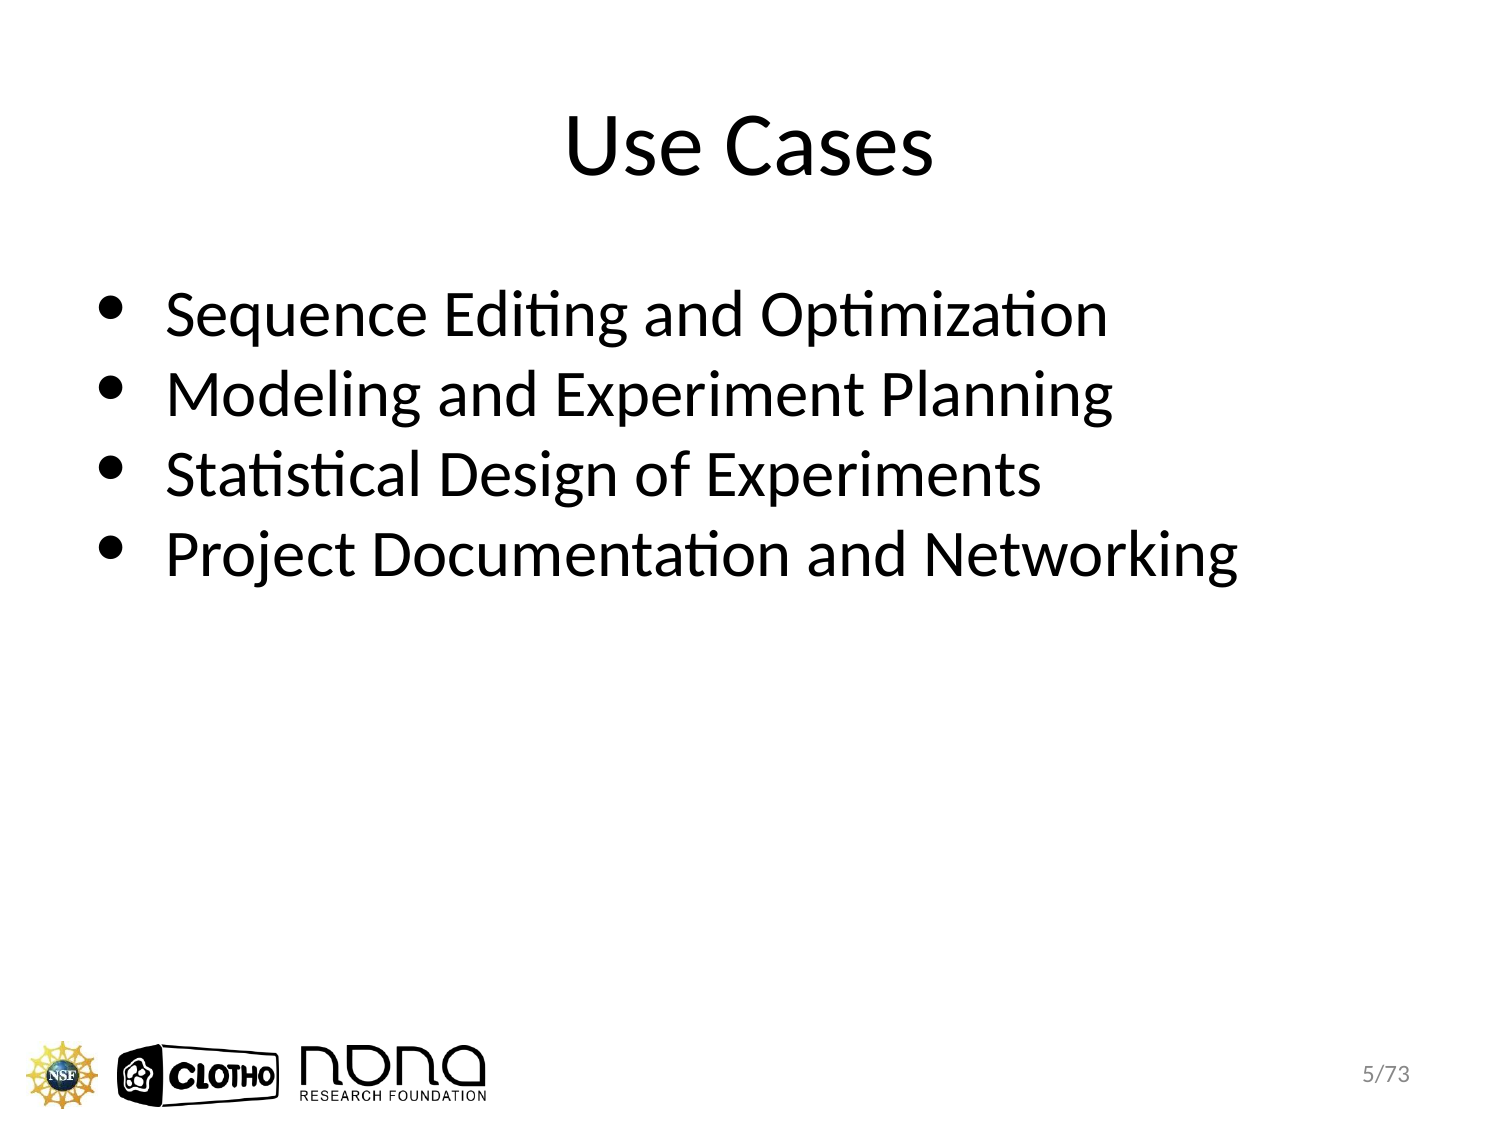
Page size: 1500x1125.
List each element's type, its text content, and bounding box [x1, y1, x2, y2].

picture [25, 1041, 98, 1110]
slide_number ‹#›/73 [1074, 1042, 1425, 1103]
picture [299, 1045, 488, 1105]
picture [117, 1044, 279, 1107]
title Use Cases [75, 45, 1425, 233]
list Sequence Editing and Optimization Modeling and Experiment Planning Statistical Design of Experiments Project Documentation and Networking [75, 262, 1425, 1005]
